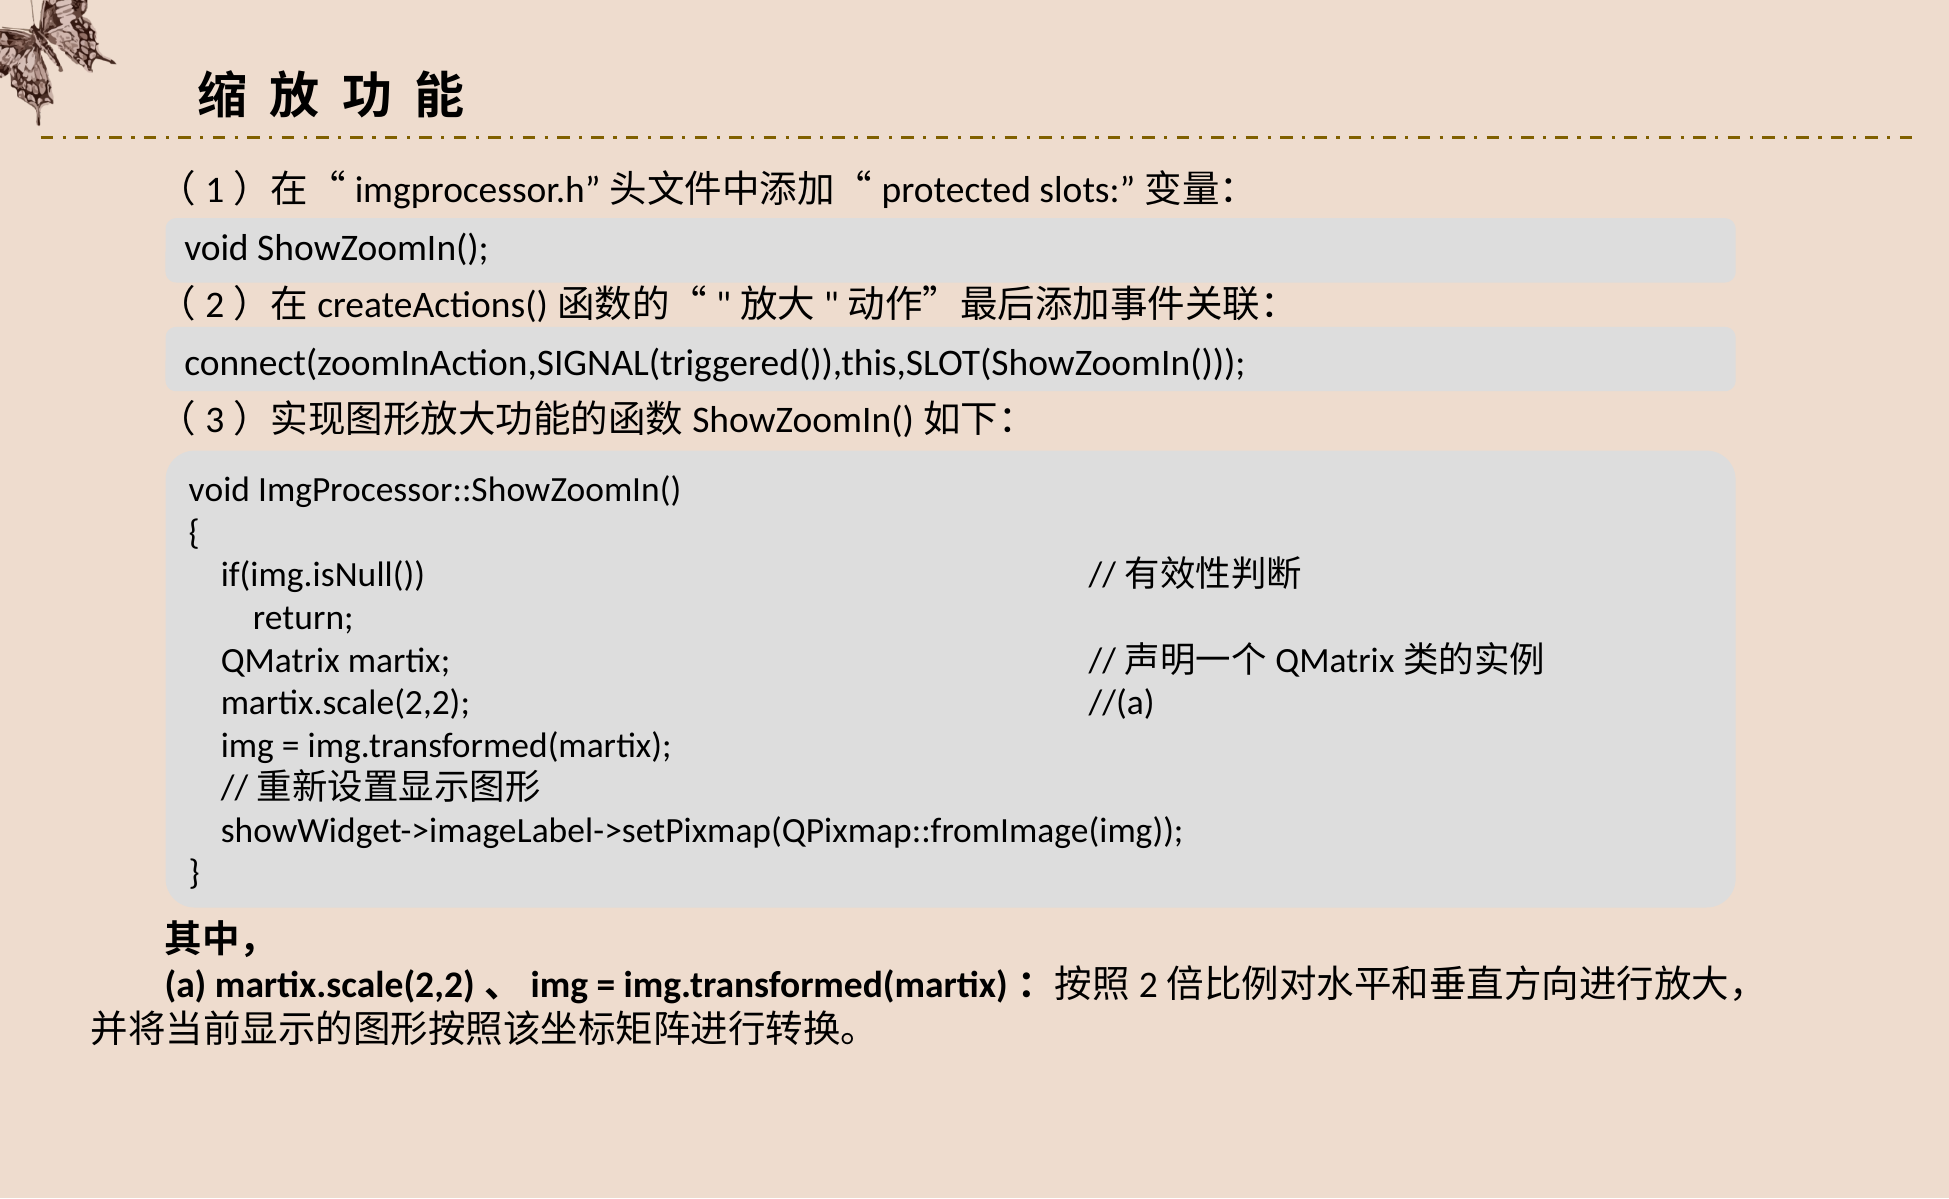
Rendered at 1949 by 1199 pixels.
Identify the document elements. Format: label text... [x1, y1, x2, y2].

text_box void ImgProcessor::ShowZoomIn() { if(img.isNull()) //有效性判断 return; QMatrix martix; //声明一个QMatrix类的实例 martix.scale(2,2); //(a) img = img.transformed(martix); //重新设置显示图形 showWidget->imageLabel->setPixmap(QPixmap::fromImage(img)); } [165, 450, 1736, 907]
text_box 缩 放 功 能 [182, 55, 480, 131]
text_box （1）在“imgprocessor.h”头文件中添加“protected slots:”变量： void ShowZoomIn(); （2）在createActions()函数的“"放大"动作”最后添加事件关联： connect(zoomInAction,SIGNAL(triggered()),this,SLOT(ShowZoomIn())); （3）实现图形放大功能的函数ShowZoomIn()如下： [144, 157, 1839, 448]
text_box 其中， (a) martix.scale(2,2)、img = img.transformed(martix)：按照2倍比例对水平和垂直方向进行放大，并将当前显示的图形按照该坐标矩阵进行转换。 [75, 907, 1814, 1058]
picture [0, 0, 142, 138]
